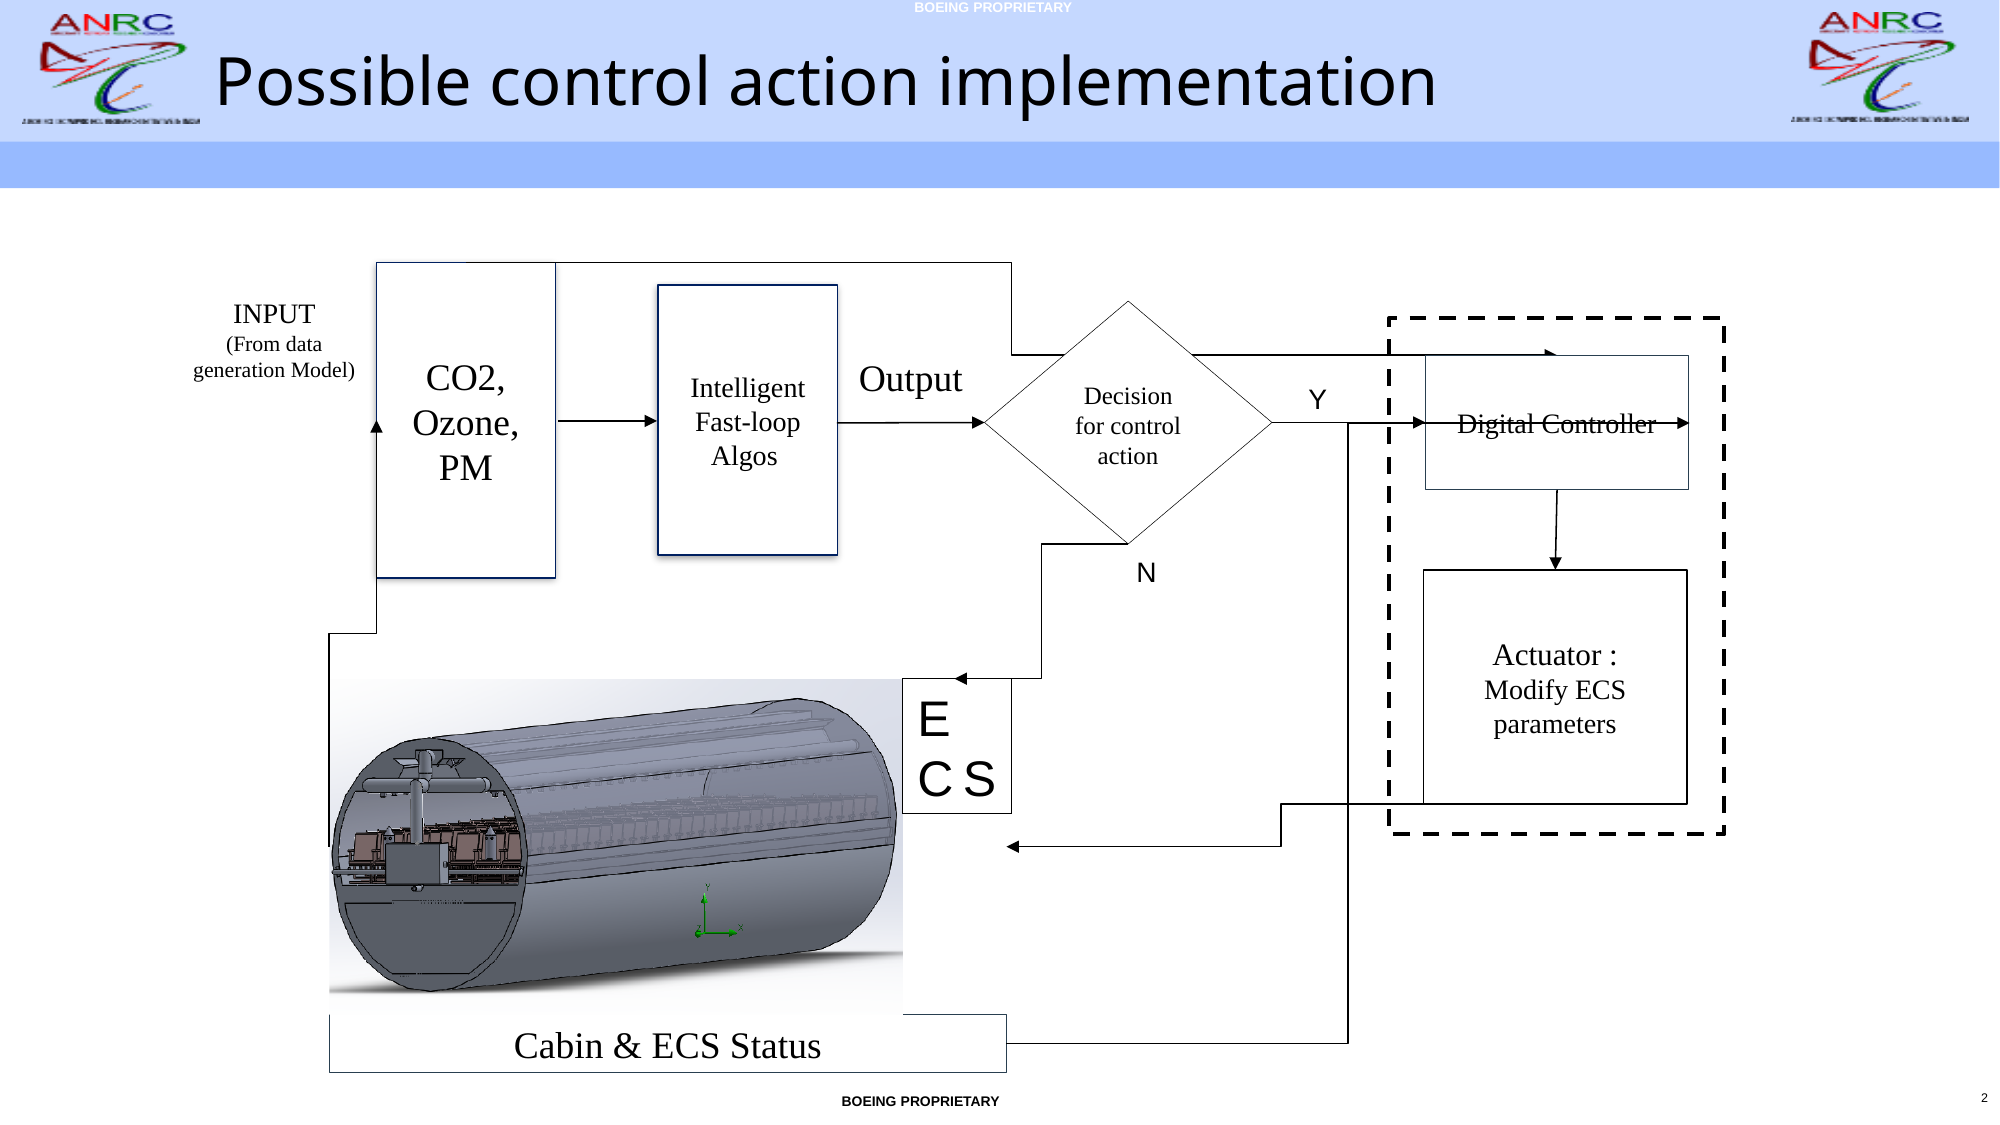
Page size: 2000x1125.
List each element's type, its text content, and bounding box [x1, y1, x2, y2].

picture [22, 14, 199, 124]
title Possible control action implementation [199, 10, 1742, 141]
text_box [161, 262, 1725, 1073]
picture [1791, 12, 1969, 122]
